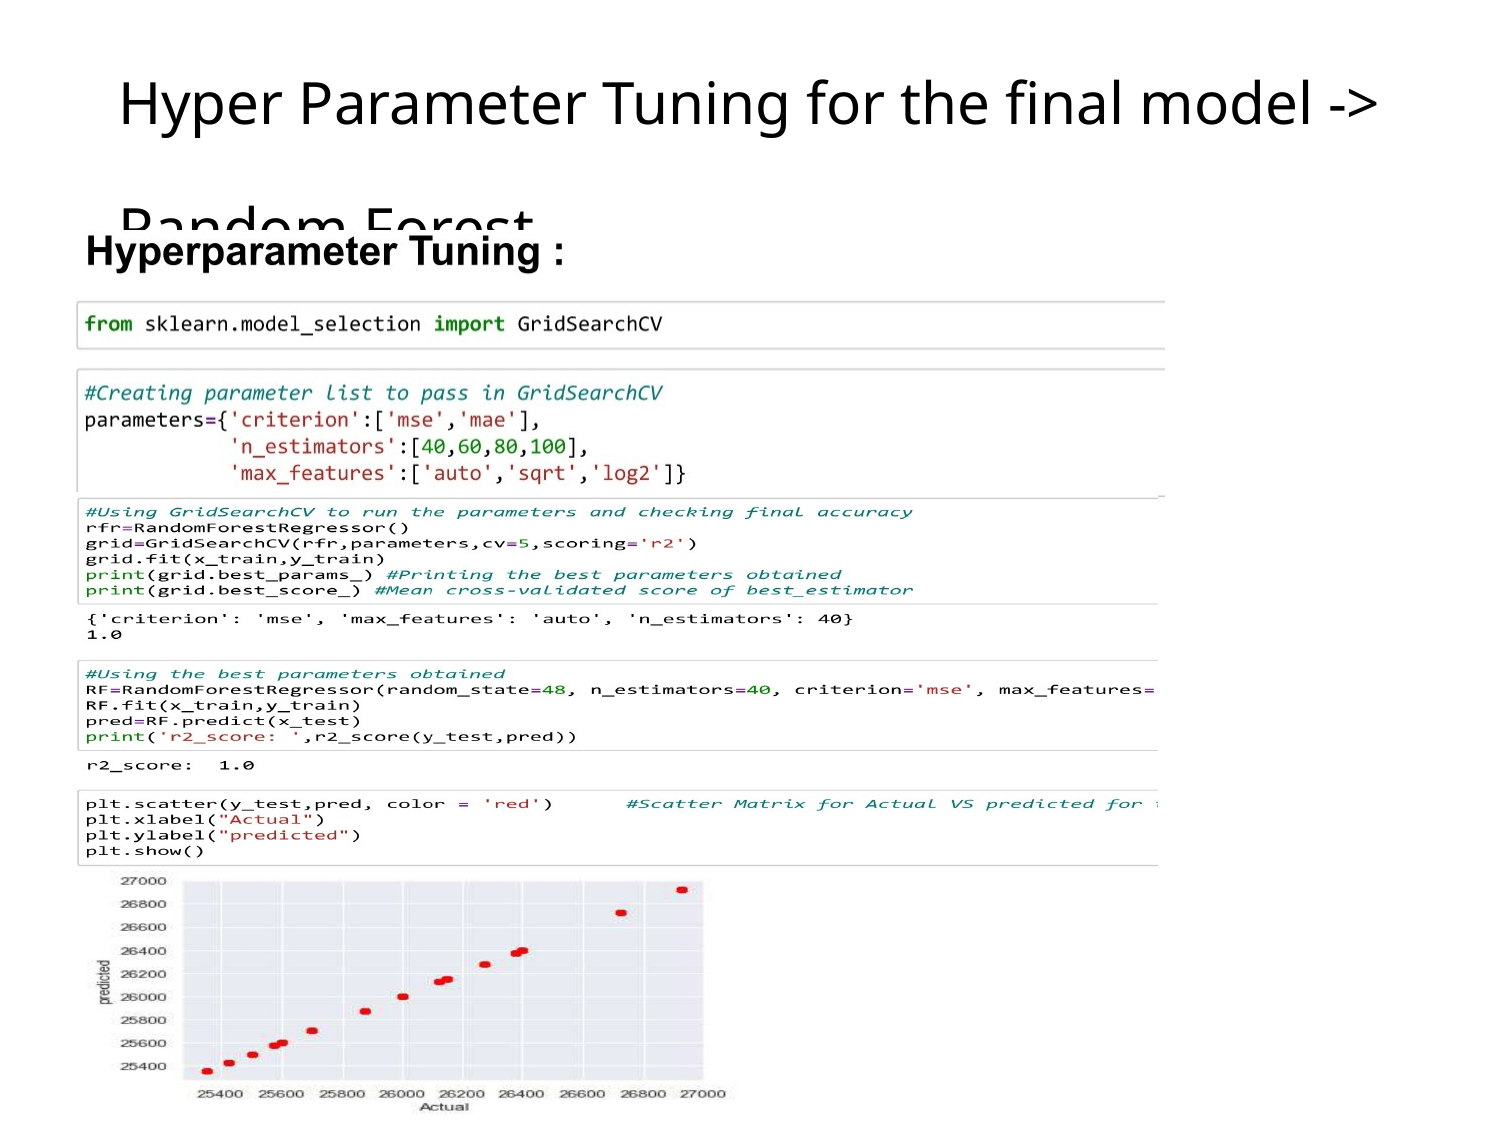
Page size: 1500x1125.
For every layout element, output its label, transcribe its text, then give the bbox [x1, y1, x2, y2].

title Hyper Parameter Tuning for the final model -> Random Forest [103, 59, 1397, 278]
picture [67, 492, 1158, 1125]
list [74, 230, 1165, 503]
